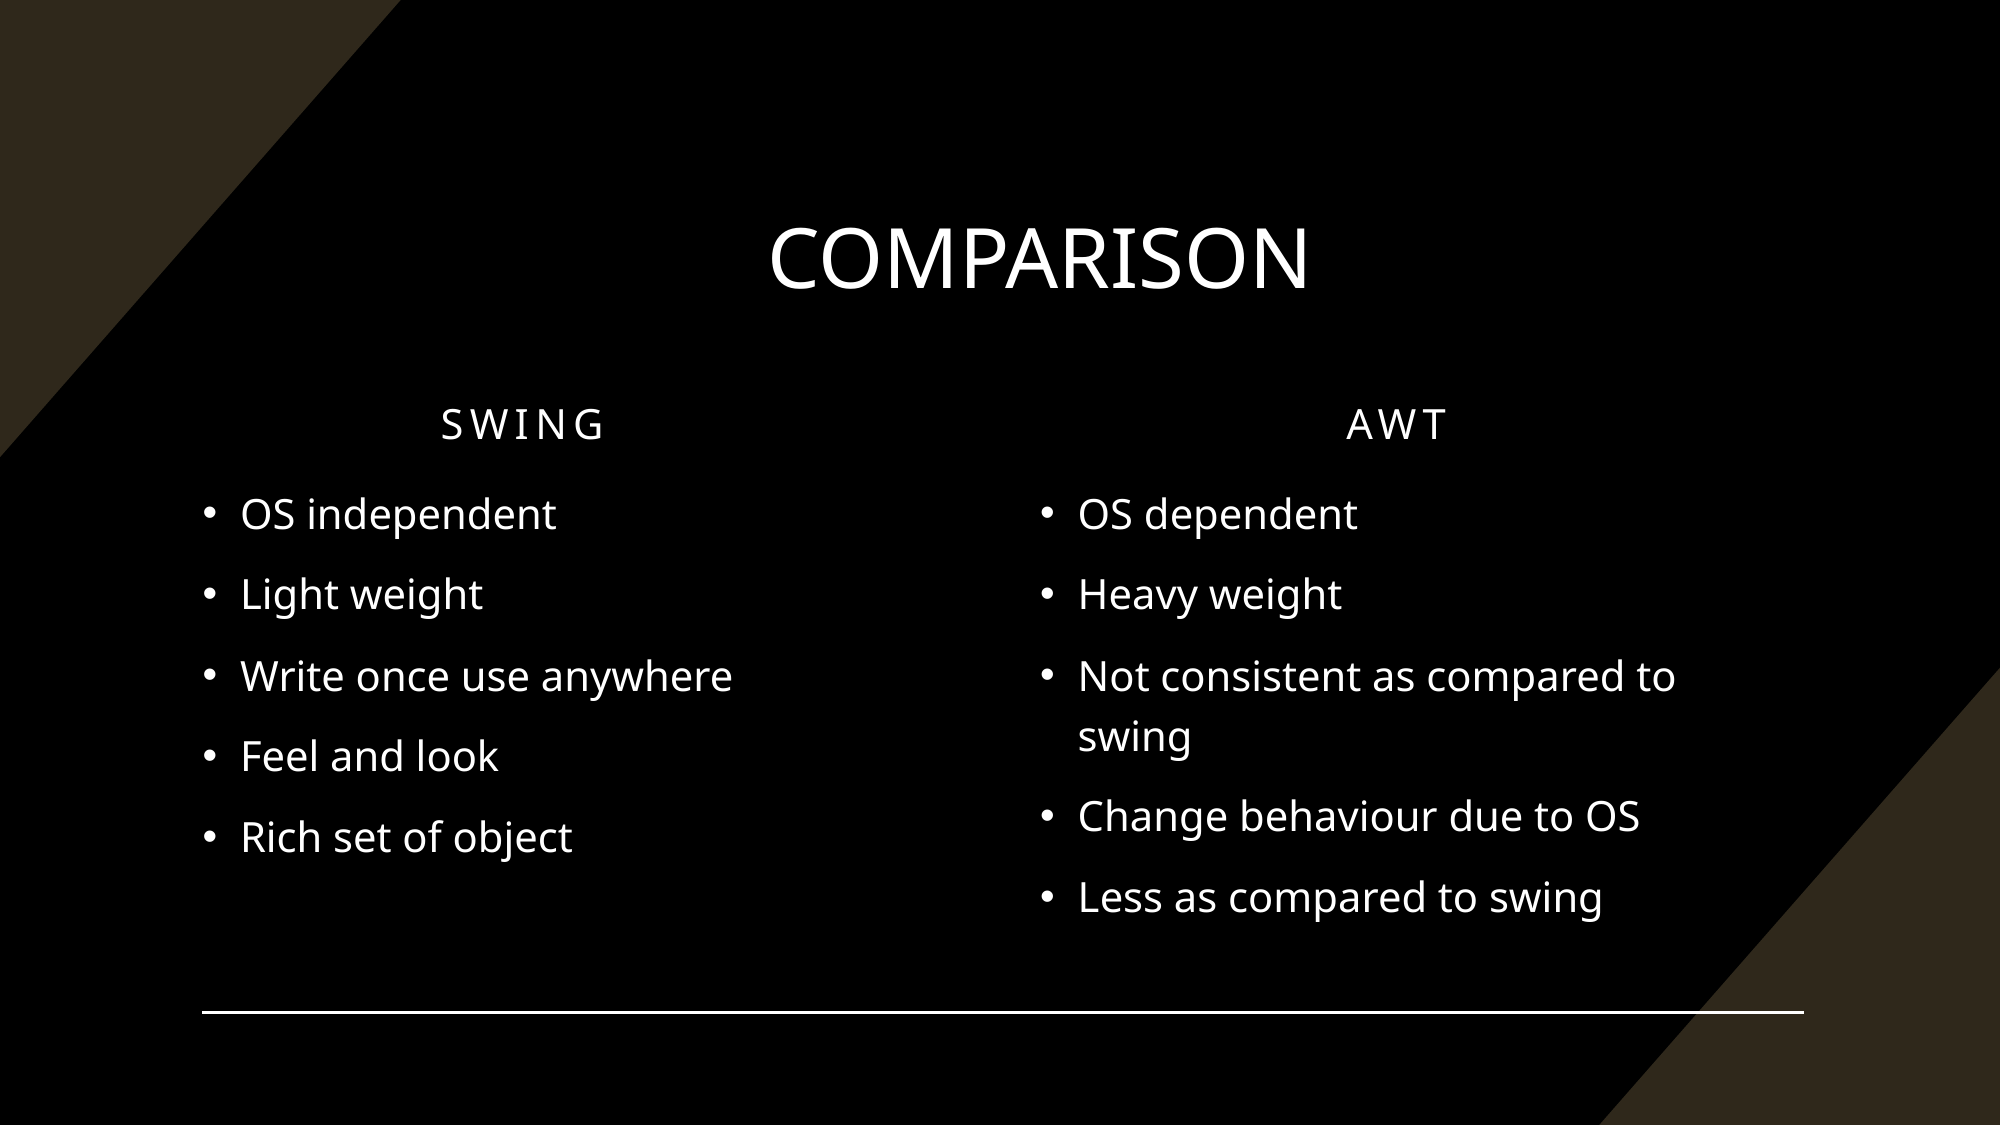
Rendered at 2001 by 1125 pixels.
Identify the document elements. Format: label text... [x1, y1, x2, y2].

title COMPARISON [187, 185, 1813, 325]
list OS dependent Heavy weight Not consistent as compared to swing Change behaviour due to OS Less as compared to swing [1025, 469, 1813, 967]
list OS independent Light weight Write once use anywhere Feel and look Rich set of object [187, 469, 975, 967]
list AWT [1025, 339, 1813, 456]
list SWING [187, 339, 975, 456]
